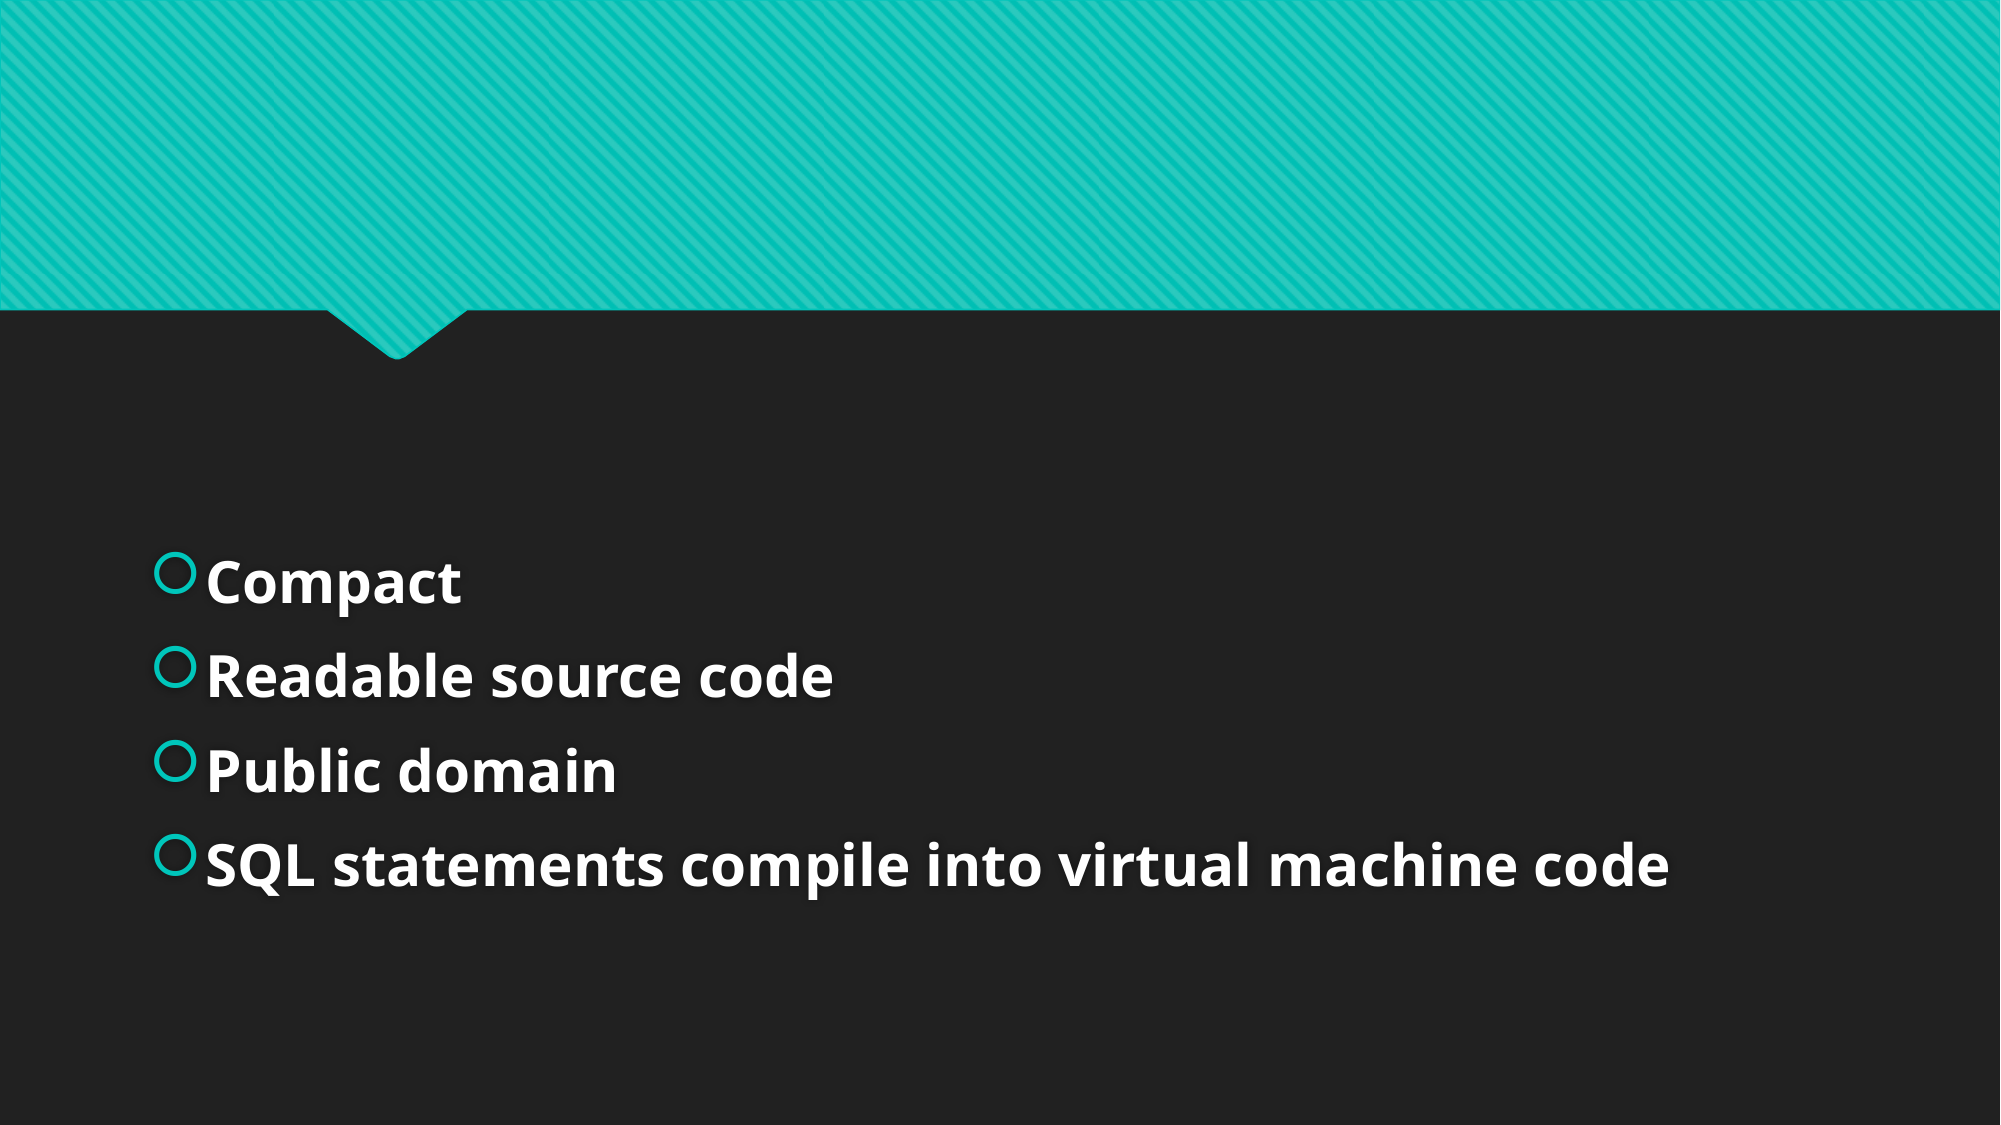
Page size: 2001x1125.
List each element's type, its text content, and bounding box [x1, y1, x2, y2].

list Compact Readable source code Public domain SQL statements compile into virtual machine code [134, 456, 1866, 1052]
